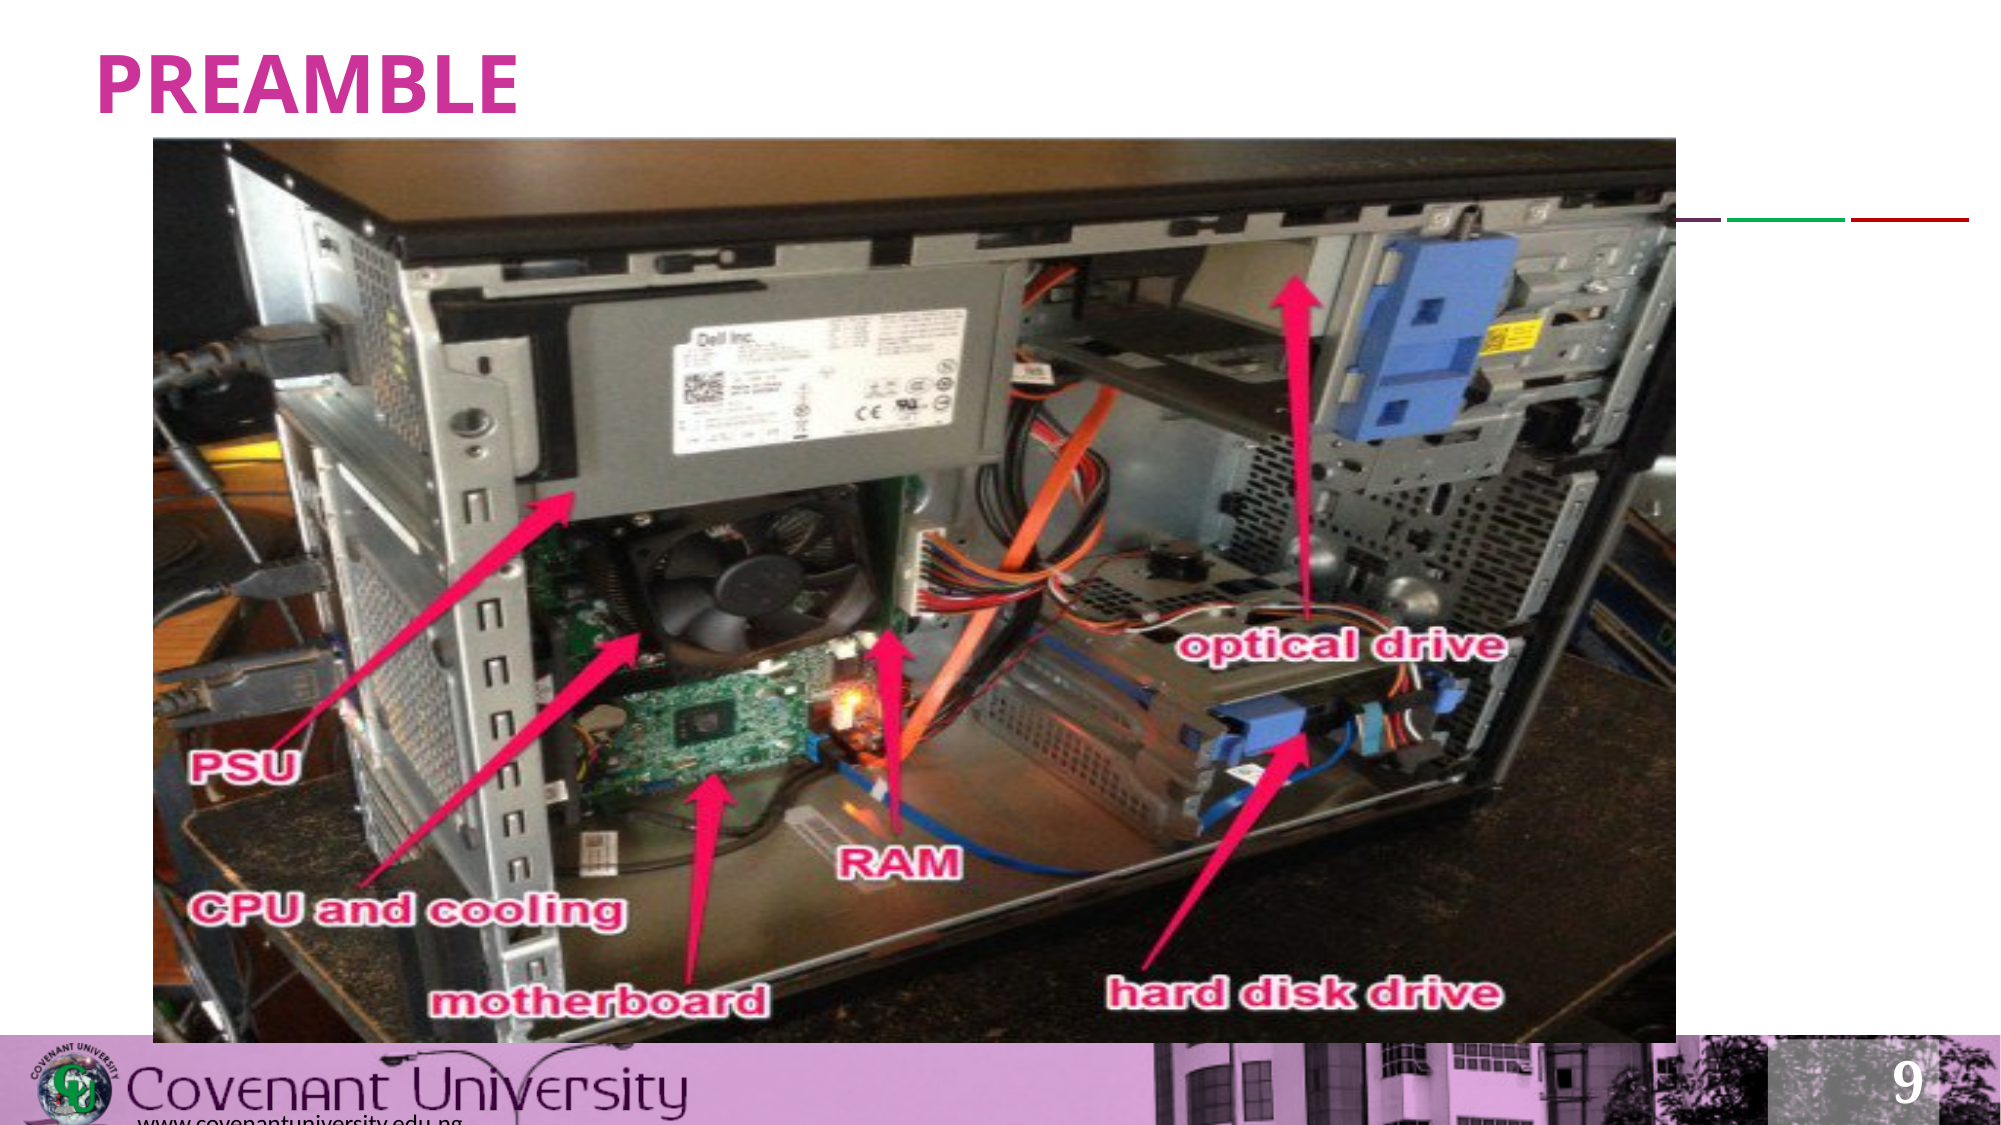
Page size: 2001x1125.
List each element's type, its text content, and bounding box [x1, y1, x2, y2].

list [153, 137, 1676, 1043]
title PREAMBLE [74, 20, 2001, 142]
picture [23, 1036, 1072, 1125]
